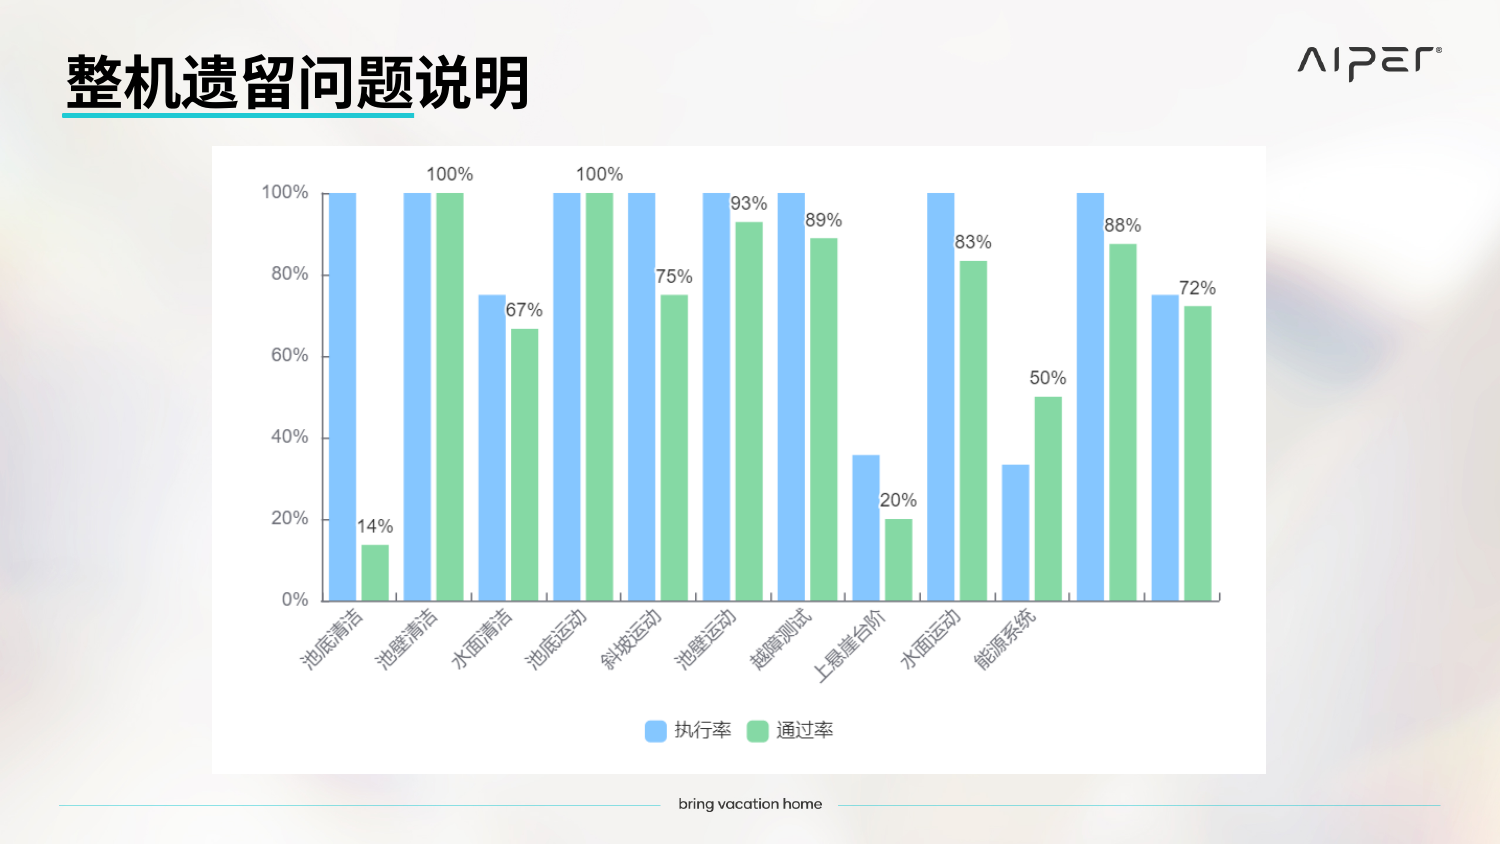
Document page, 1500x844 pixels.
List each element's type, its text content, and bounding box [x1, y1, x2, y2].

text_box [61, 112, 415, 119]
picture [0, 0, 1500, 844]
text_box 整机遗留问题说明 [50, 34, 666, 124]
